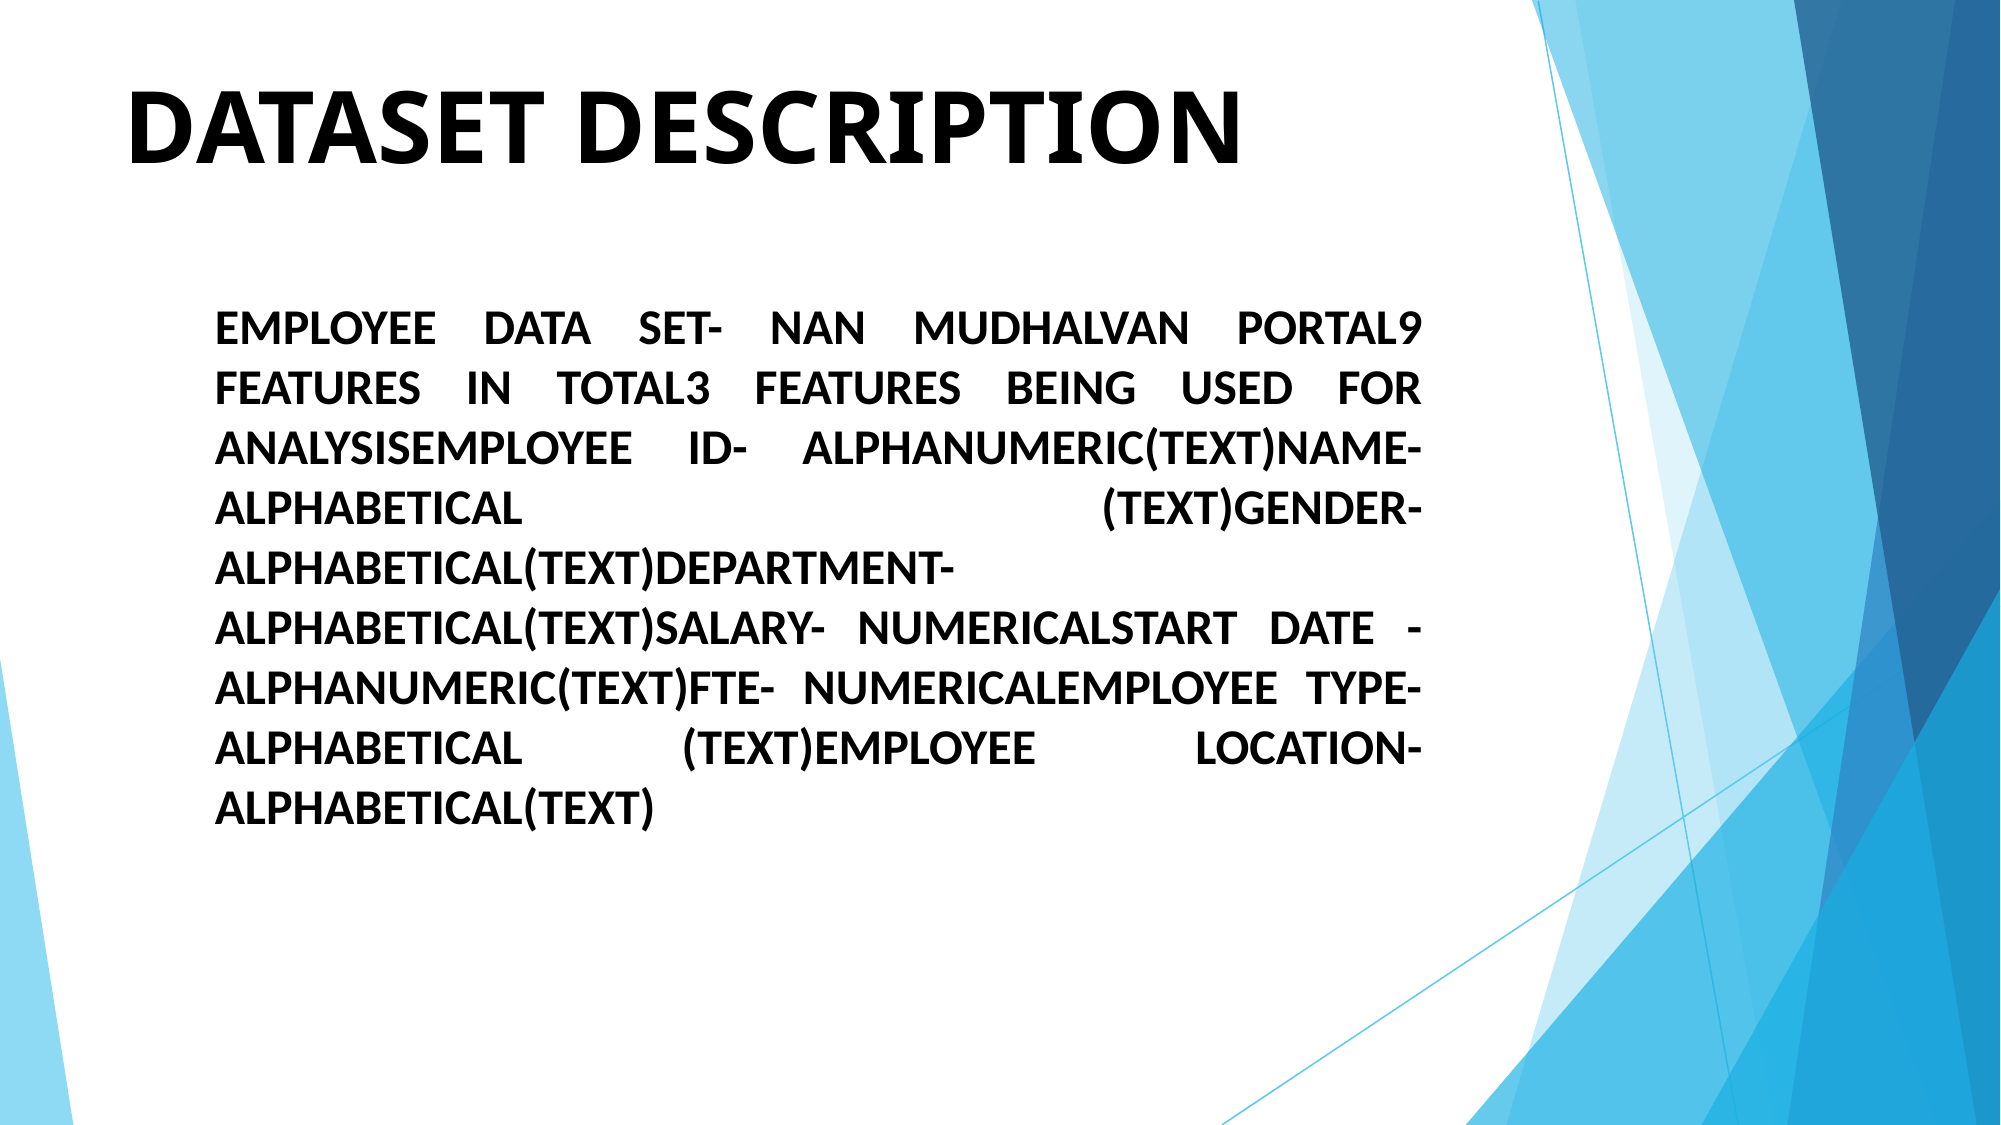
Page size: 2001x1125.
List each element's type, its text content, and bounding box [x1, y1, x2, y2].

text_box EMPLOYEE DATA SET- NAN MUDHALVAN PORTAL9 FEATURES IN TOTAL3 FEATURES BEING USED FOR ANALYSISEMPLOYEE ID- ALPHANUMERIC(TEXT)NAME- ALPHABETICAL (TEXT)GENDER- ALPHABETICAL(TEXT)DEPARTMENT- ALPHABETICAL(TEXT)SALARY- NUMERICALSTART DATE - ALPHANUMERIC(TEXT)FTE- NUMERICALEMPLOYEE TYPE- ALPHABETICAL (TEXT)EMPLOYEE LOCATION- ALPHABETICAL(TEXT) [200, 287, 1438, 843]
title DATASET DESCRIPTION [123, 63, 1877, 188]
